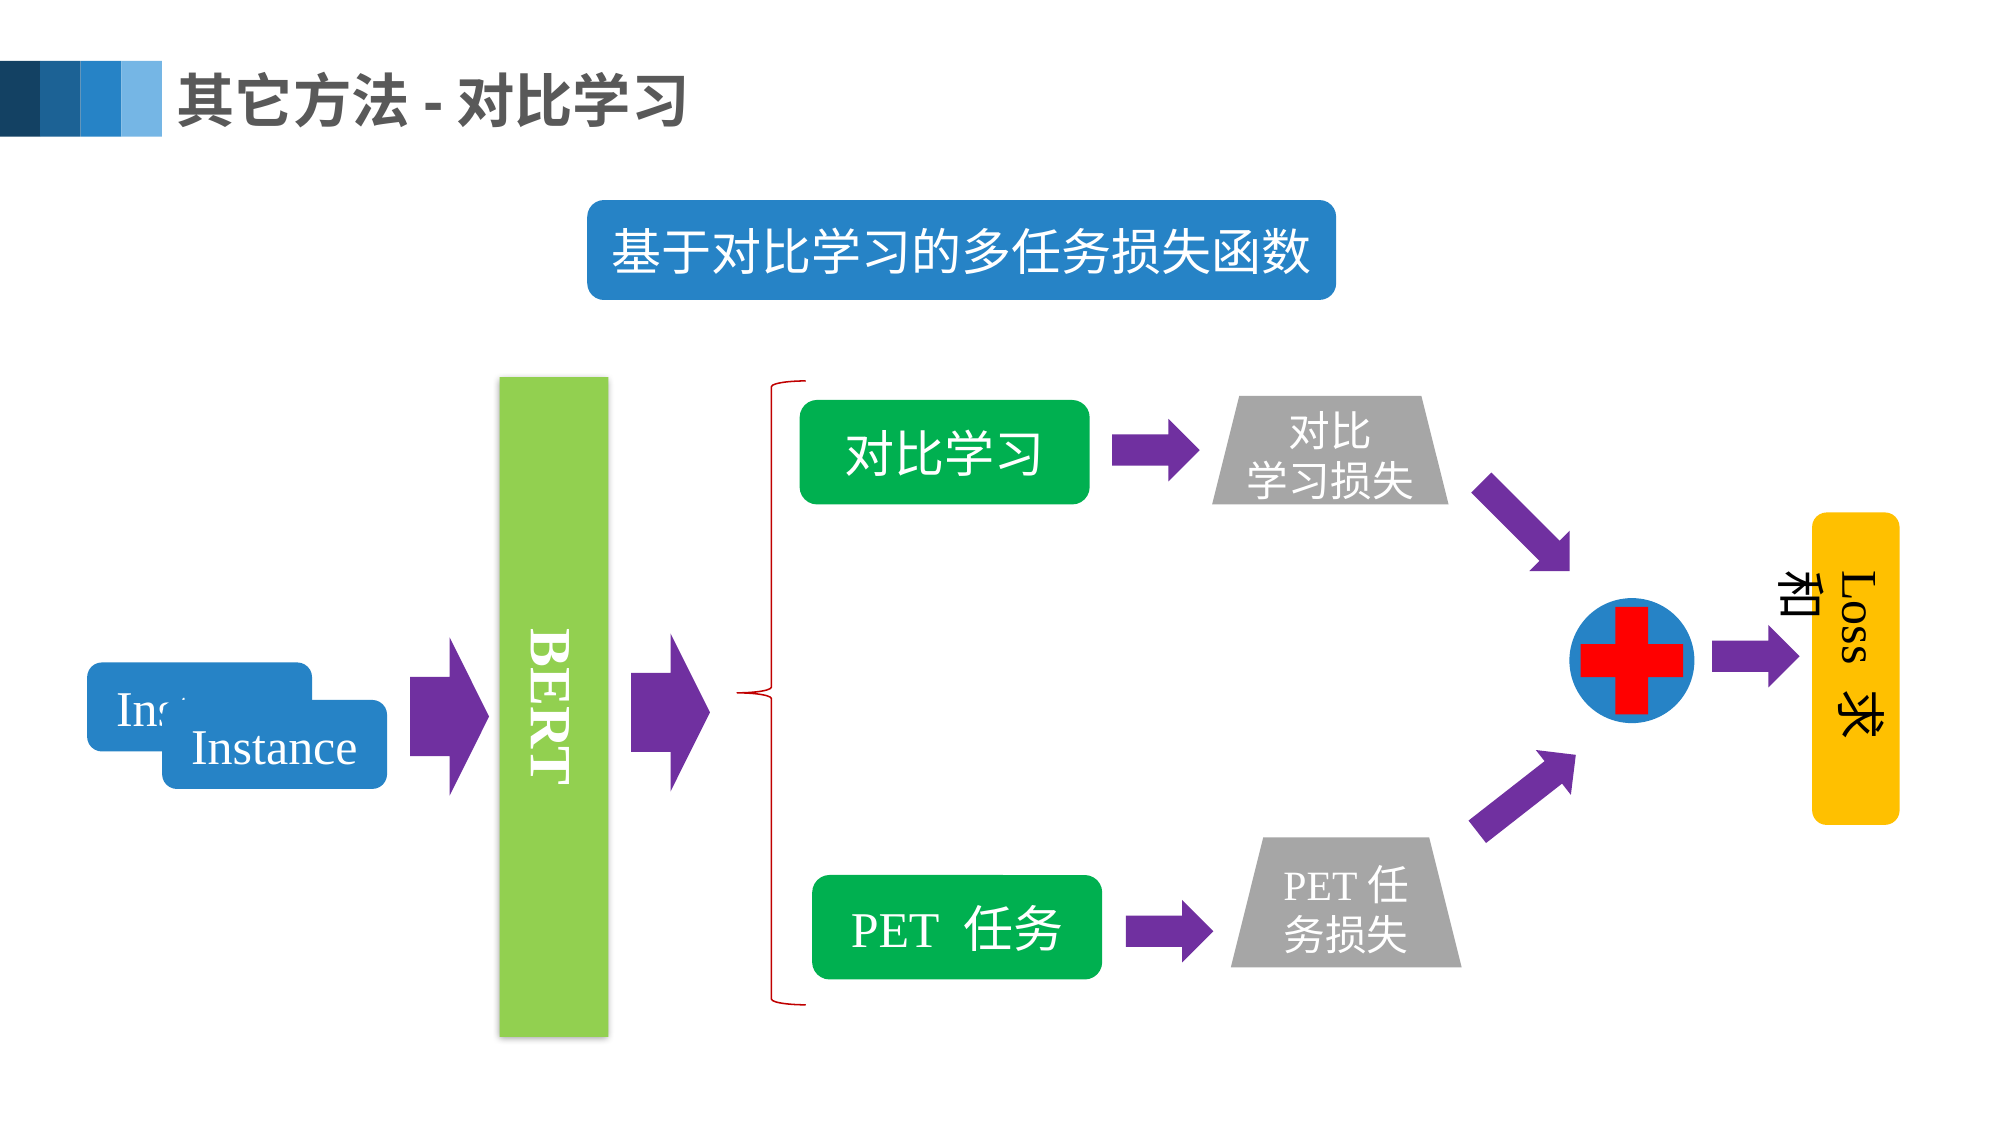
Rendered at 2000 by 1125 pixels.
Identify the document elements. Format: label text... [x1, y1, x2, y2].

text_box [1110, 416, 1202, 484]
text_box 其它方法-对比学习 [161, 28, 797, 142]
text_box [1469, 470, 1572, 574]
text_box Instance [85, 660, 315, 754]
text_box [1710, 622, 1802, 690]
text_box [1810, 510, 1902, 828]
text_box [736, 380, 806, 1006]
text_box 对比学习 [797, 397, 1092, 507]
text_box [1466, 747, 1578, 846]
text_box [1123, 898, 1216, 965]
text_box 基于对比学习的多任务损失函数 [585, 197, 1339, 303]
text_box [628, 631, 712, 794]
text_box Instance [160, 697, 390, 792]
text_box PET 任务 [810, 872, 1105, 982]
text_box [1561, 587, 1702, 734]
text_box 对比 学习损失 [1210, 393, 1451, 507]
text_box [0, 60, 163, 137]
text_box [47, 238, 1940, 1078]
text_box Loss 求和 [1809, 555, 1900, 788]
text_box PET任务损失 [1228, 835, 1464, 970]
text_box BERT [499, 376, 609, 1038]
text_box [408, 635, 491, 798]
